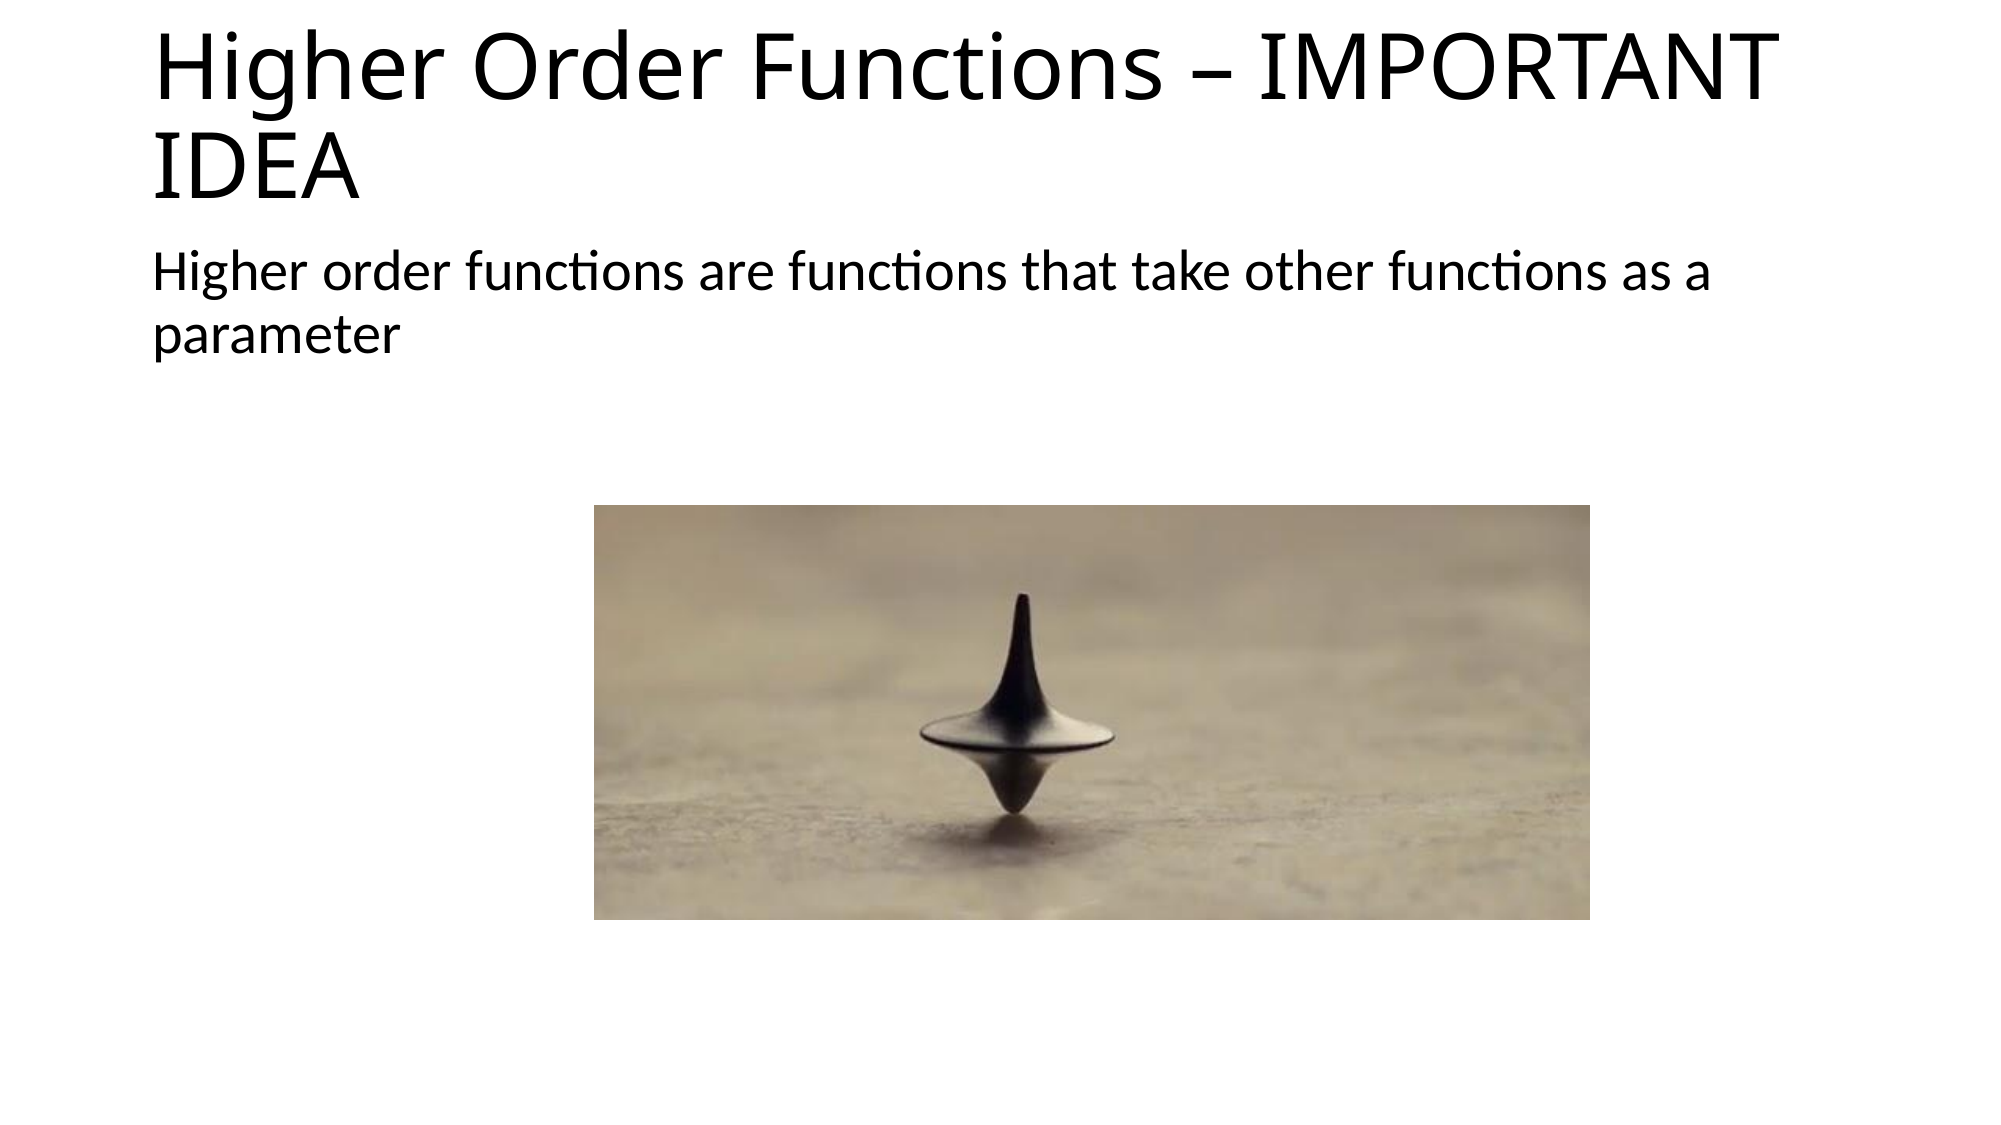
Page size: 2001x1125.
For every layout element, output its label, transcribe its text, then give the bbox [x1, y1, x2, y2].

title Higher Order Functions – IMPORTANT IDEA [137, 59, 1863, 179]
picture [594, 505, 1590, 920]
list Higher order functions are functions that take other functions as a parameter [137, 232, 1863, 1077]
